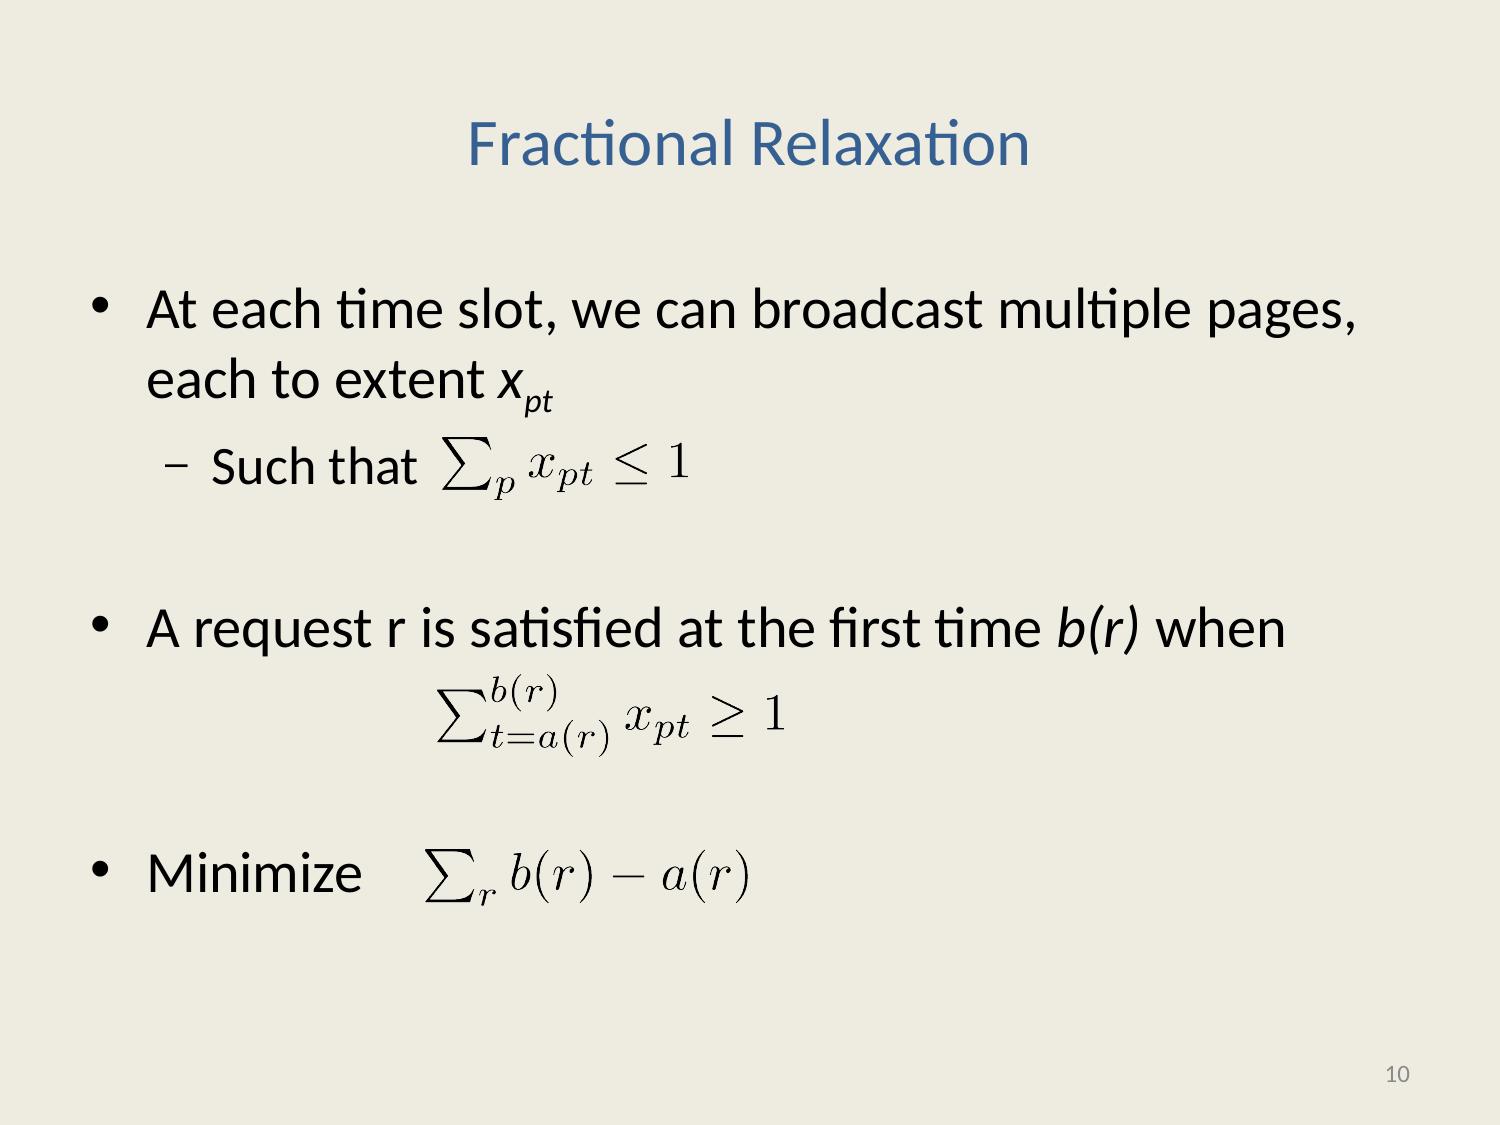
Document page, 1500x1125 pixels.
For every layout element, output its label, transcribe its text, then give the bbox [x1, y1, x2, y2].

slide_number 10 [1074, 1042, 1425, 1103]
title Fractional Relaxation [74, 44, 1426, 233]
picture [441, 437, 688, 500]
picture [424, 849, 748, 906]
list At each time slot, we can broadcast multiple pages, each to extent xpt Such that A request r is satisfied at the first time b(r) when Minimize [74, 262, 1426, 1006]
picture [437, 674, 785, 757]
